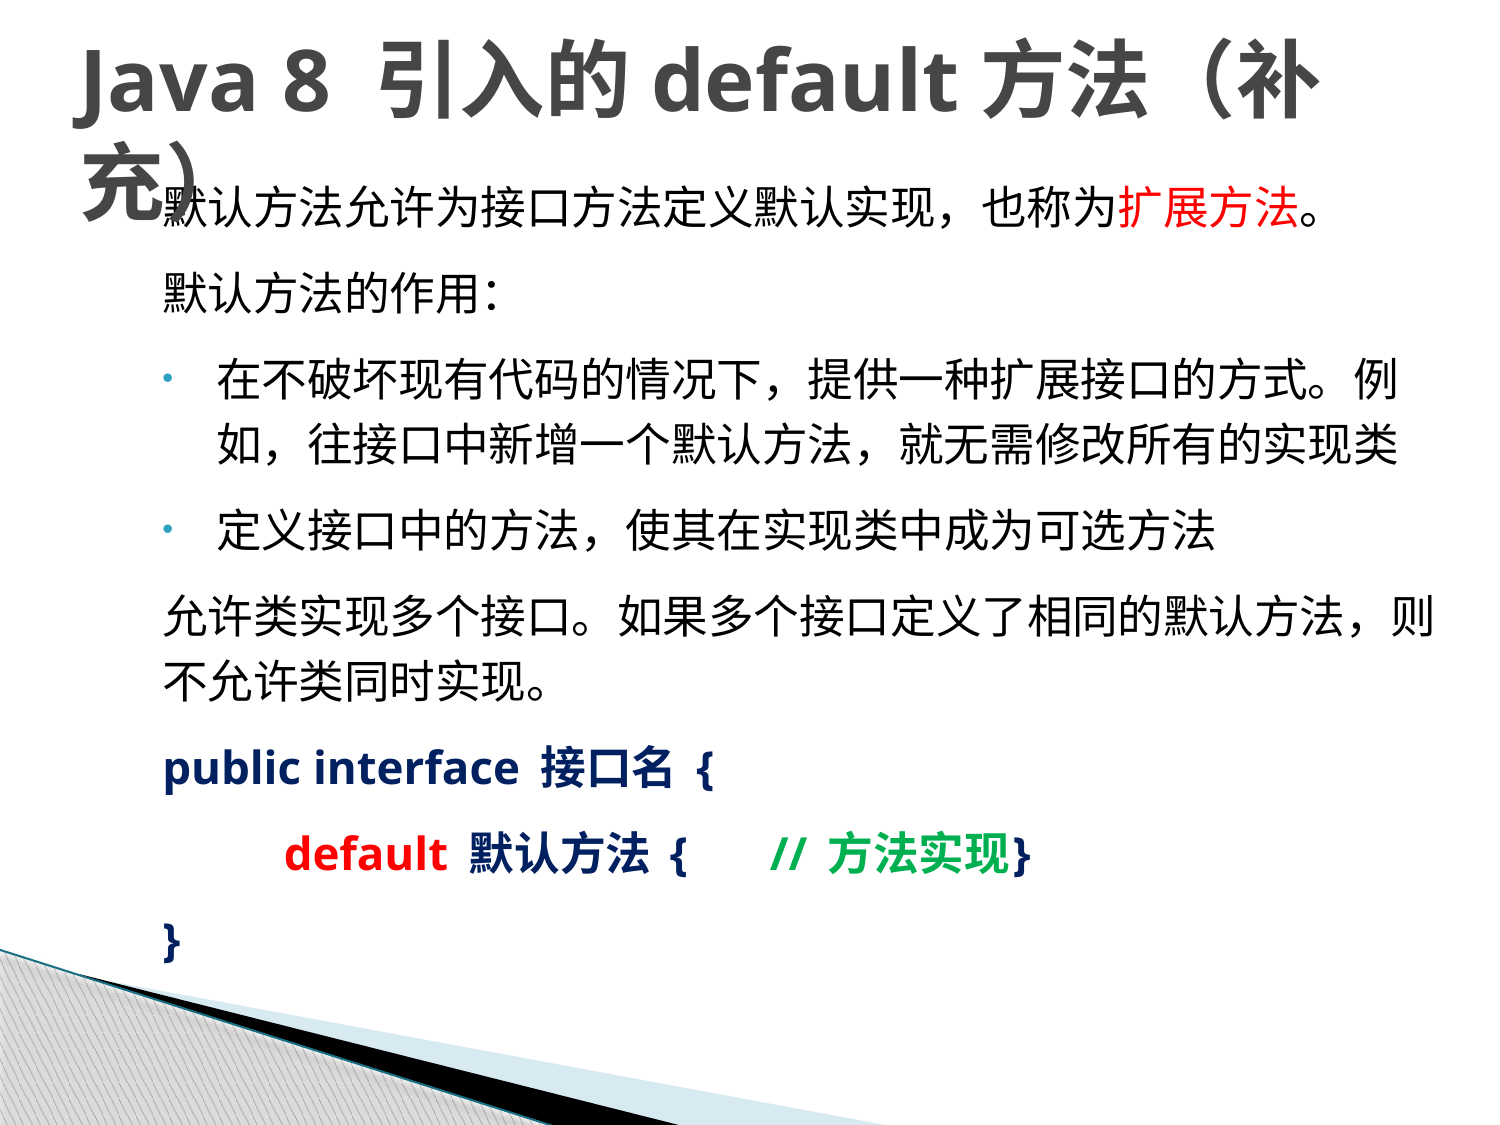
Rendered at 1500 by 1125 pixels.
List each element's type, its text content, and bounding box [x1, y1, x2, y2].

list 默认方法允许为接口方法定义默认实现，也称为扩展方法。 默认方法的作用： 在不破坏现有代码的情况下，提供一种扩展接口的方式。例如，往接口中新增一个默认方法，就无需修改所有的实现类 定义接口中的方法，使其在实现类中成为可选方法 允许类实现多个接口。如果多个接口定义了相同的默认方法，则不允许类同时实现。 public interface 接口名 { default 默认方法 { // 方法实现 } } [147, 160, 1453, 986]
text_box Java 8 引入的default方法（补充） [64, 19, 1378, 124]
